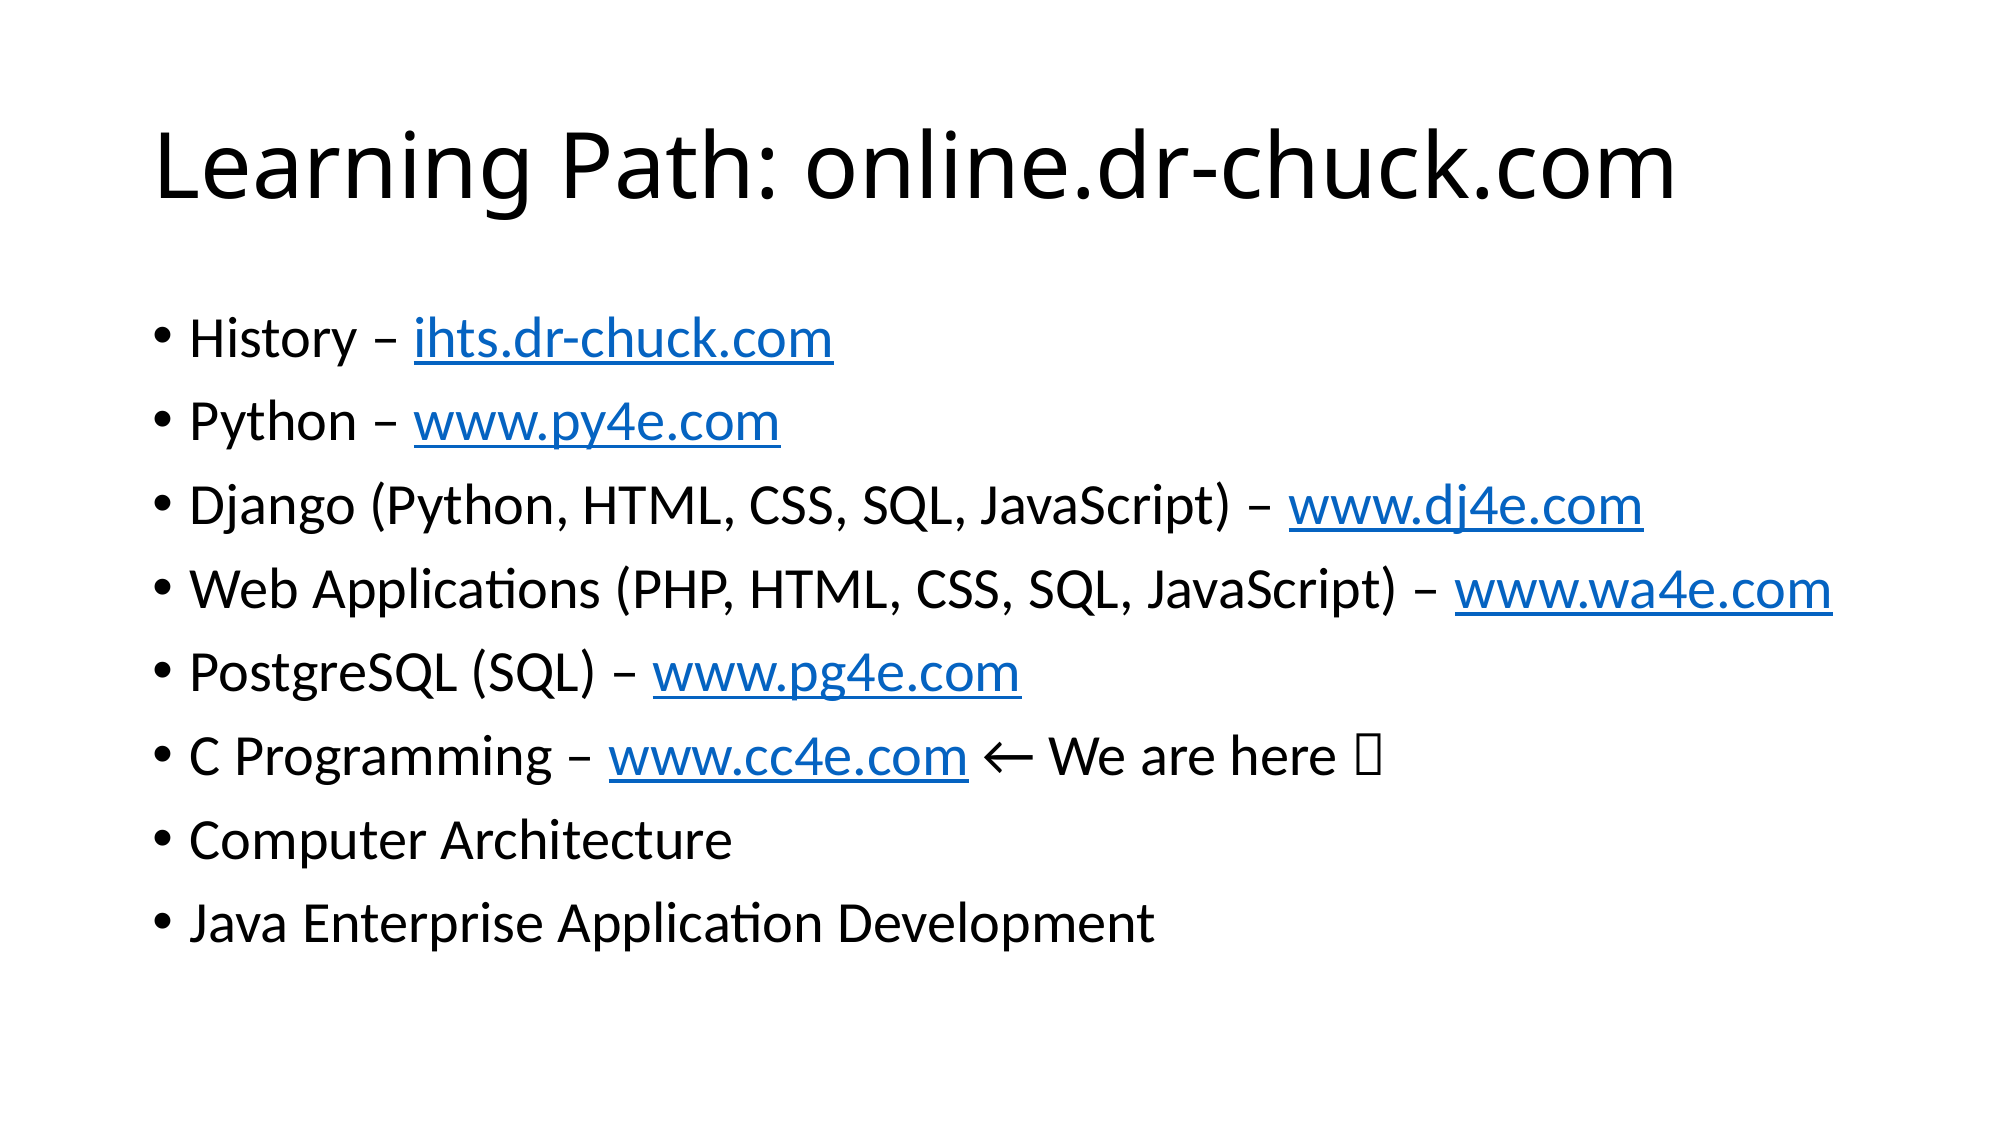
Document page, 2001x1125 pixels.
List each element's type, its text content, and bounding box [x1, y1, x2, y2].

list History – ihts.dr-chuck.com Python – www.py4e.com Django (Python, HTML, CSS, SQL, JavaScript) – www.dj4e.com Web Applications (PHP, HTML, CSS, SQL, JavaScript) – www.wa4e.com PostgreSQL (SQL) – www.pg4e.com C Programming – www.cc4e.com ← We are here  Computer Architecture Java Enterprise Application Development [137, 299, 1863, 1014]
title Learning Path: online.dr-chuck.com [137, 59, 1863, 278]
